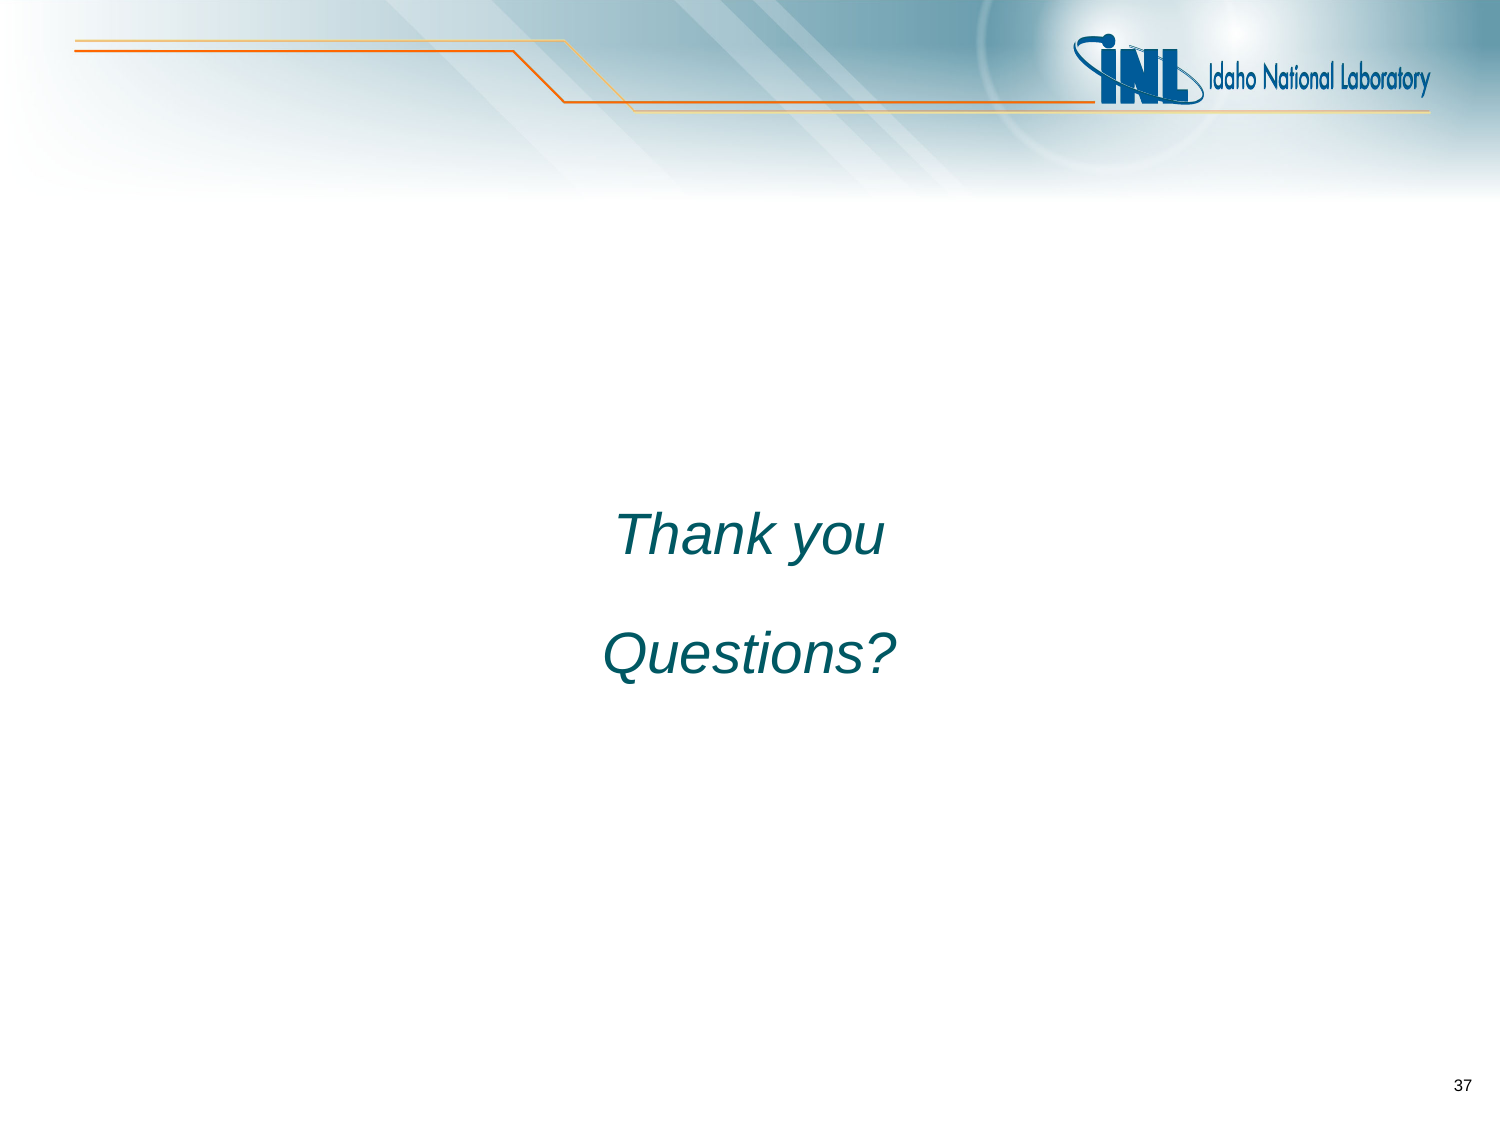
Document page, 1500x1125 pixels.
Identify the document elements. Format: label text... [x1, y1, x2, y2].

picture [0, 0, 1500, 202]
title Thank you Questions? [74, 506, 1425, 689]
slide_number 37 [1429, 1074, 1473, 1096]
